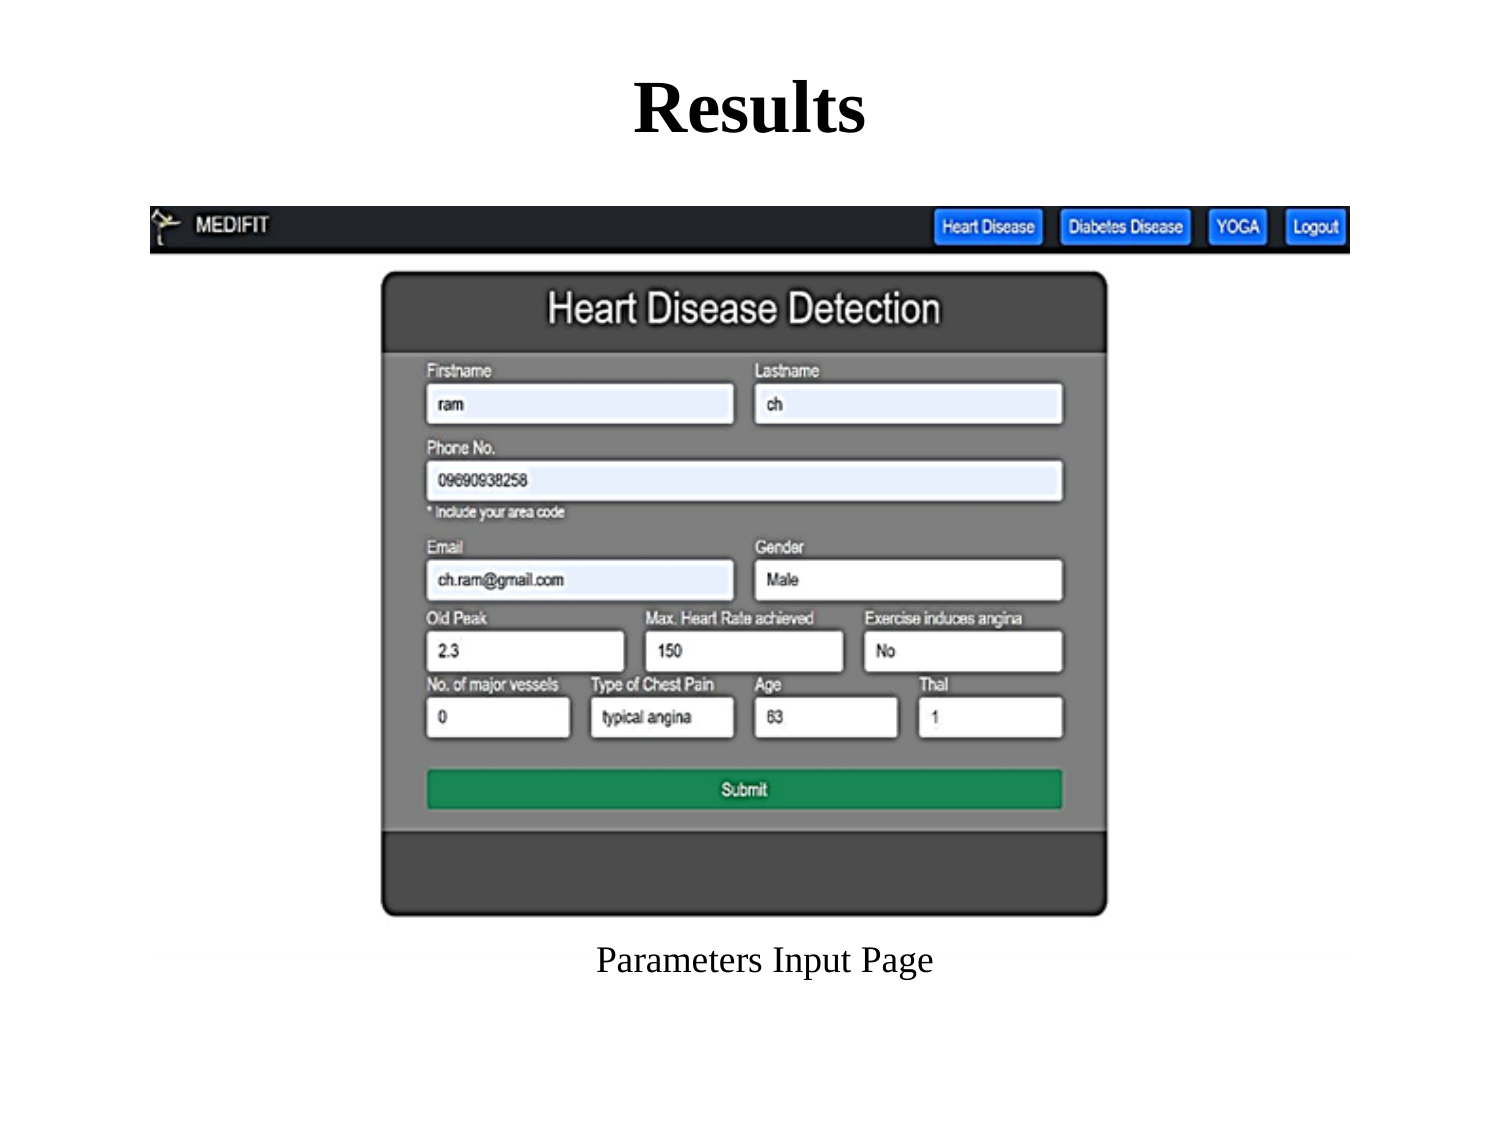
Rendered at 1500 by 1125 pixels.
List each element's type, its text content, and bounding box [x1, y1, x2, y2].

title Results [227, 39, 1273, 177]
text_box Parameters Input Page [390, 959, 1141, 988]
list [150, 206, 1350, 959]
